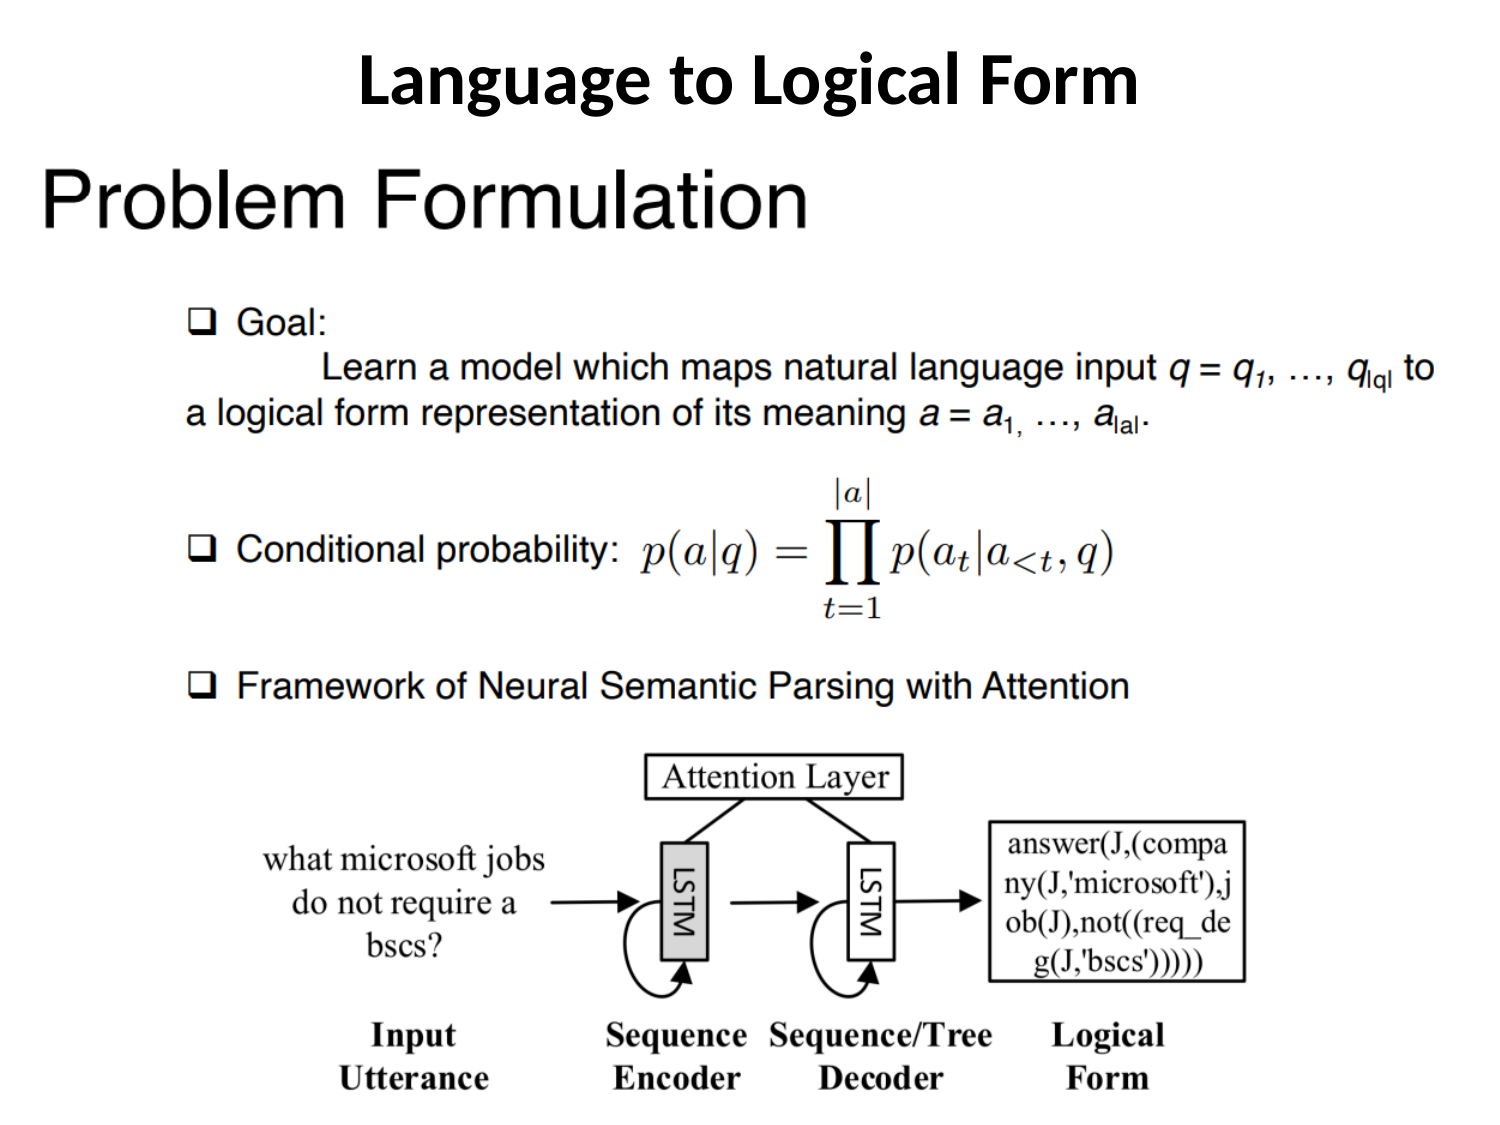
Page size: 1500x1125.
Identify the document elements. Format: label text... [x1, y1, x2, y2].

title Language to Logical Form [74, 27, 1426, 123]
picture [24, 154, 1500, 1103]
